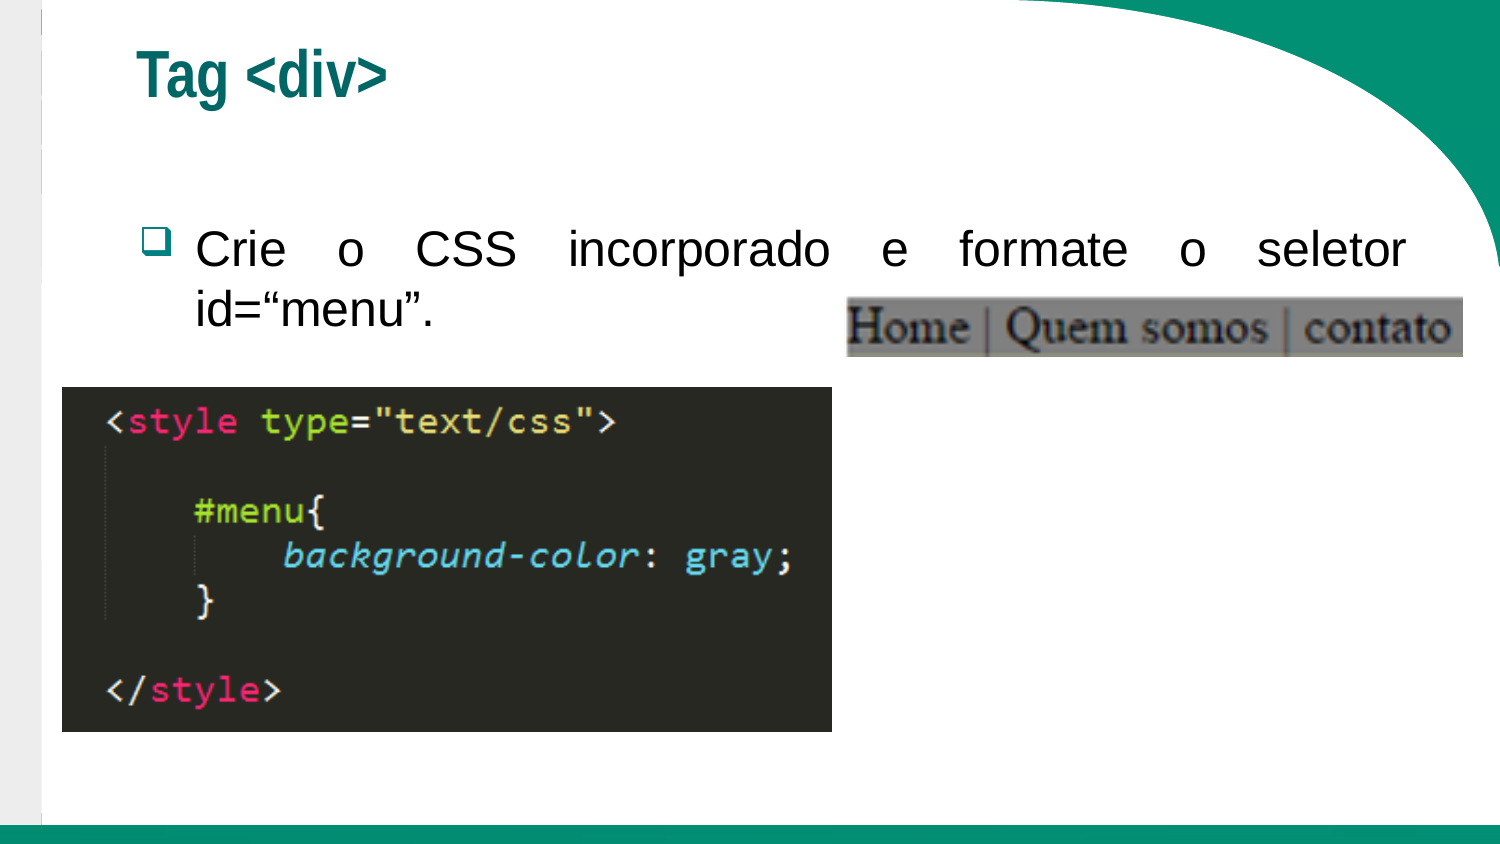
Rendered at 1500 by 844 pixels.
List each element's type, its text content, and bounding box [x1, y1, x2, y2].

title Tag <div> [122, 23, 1317, 164]
list Crie o CSS incorporado e formate o seletor id=“menu”. [124, 209, 1424, 779]
picture [1040, 0, 1500, 266]
picture [0, 0, 1500, 844]
picture [835, 292, 1464, 357]
picture [62, 387, 832, 732]
